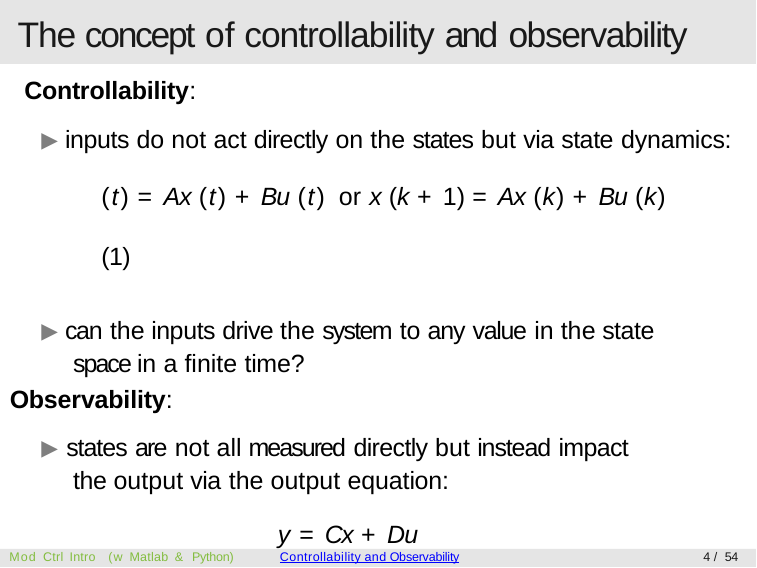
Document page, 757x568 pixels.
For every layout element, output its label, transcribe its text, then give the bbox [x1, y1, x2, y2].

title The concept of controllability and observability [15, 9, 741, 108]
text_box [0, 548, 7, 567]
footer Mod Ctrl Intro (w Matlab & Python) [7, 547, 245, 568]
text_box [747, 548, 756, 567]
text_box Controllability and Observability [277, 547, 478, 564]
slide_number 4 / 54 [697, 547, 747, 568]
text_box [245, 548, 697, 567]
